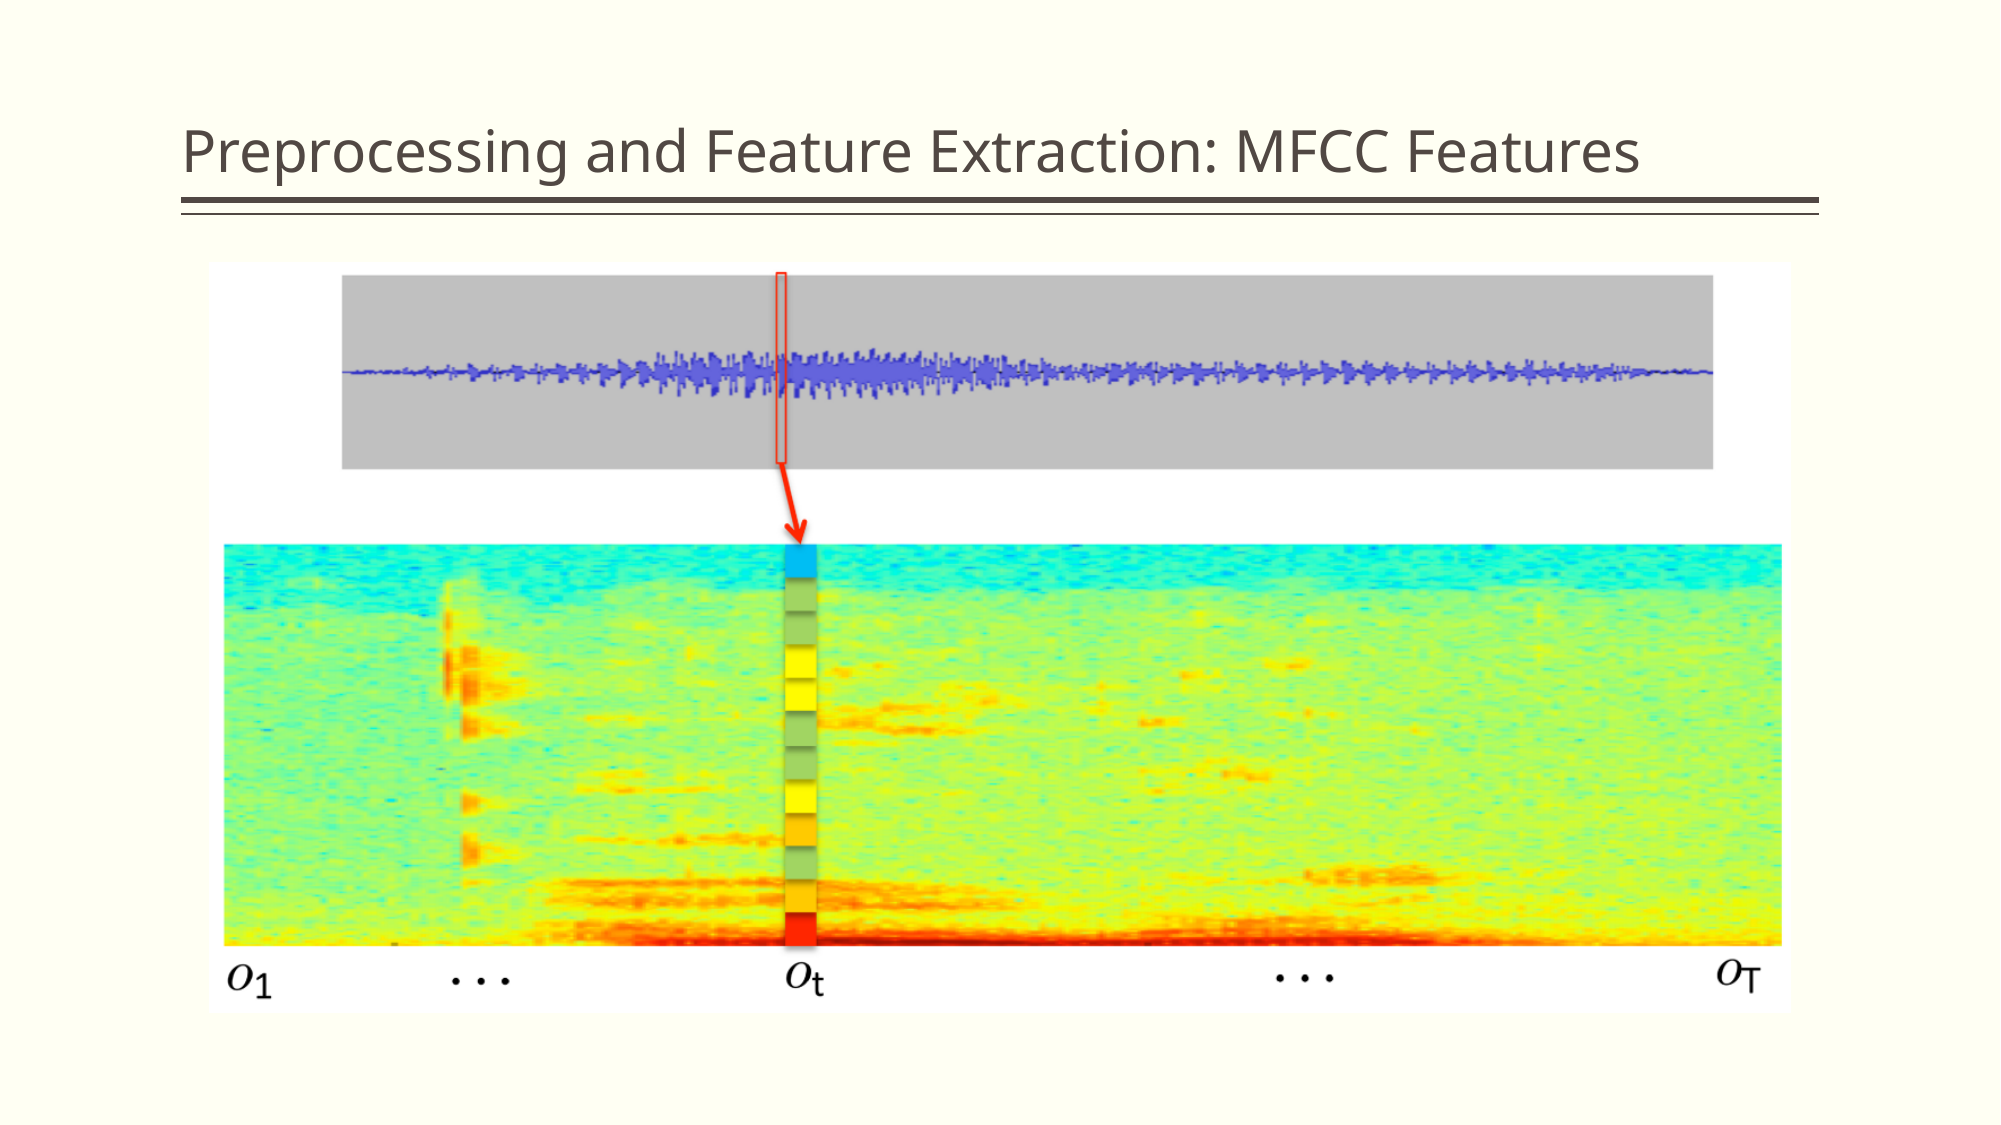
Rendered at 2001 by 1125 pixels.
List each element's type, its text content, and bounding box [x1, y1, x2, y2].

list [209, 262, 1791, 1013]
title Preprocessing and Feature Extraction: MFCC Features [181, 12, 1819, 193]
